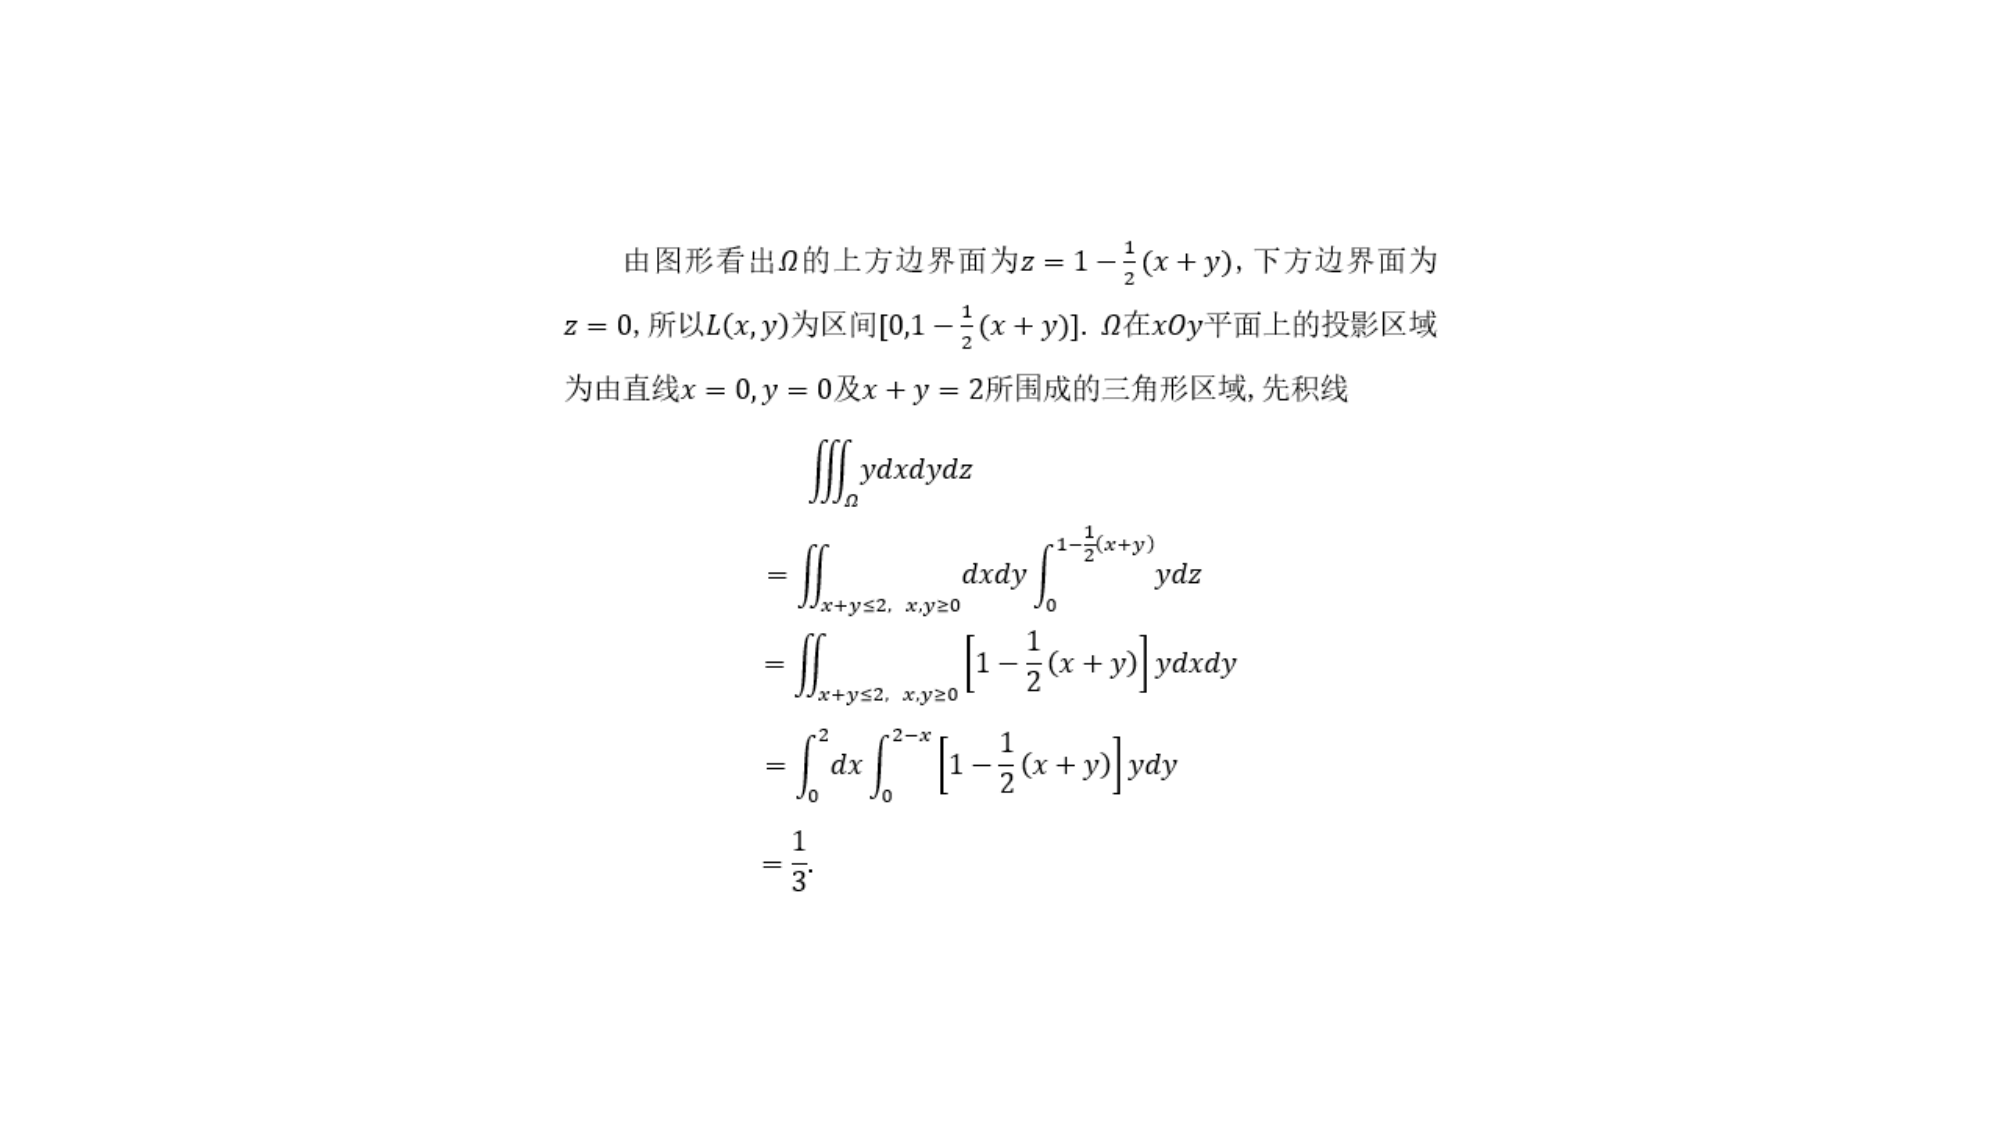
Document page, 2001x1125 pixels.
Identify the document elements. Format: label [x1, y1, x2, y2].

picture [556, 210, 1444, 915]
